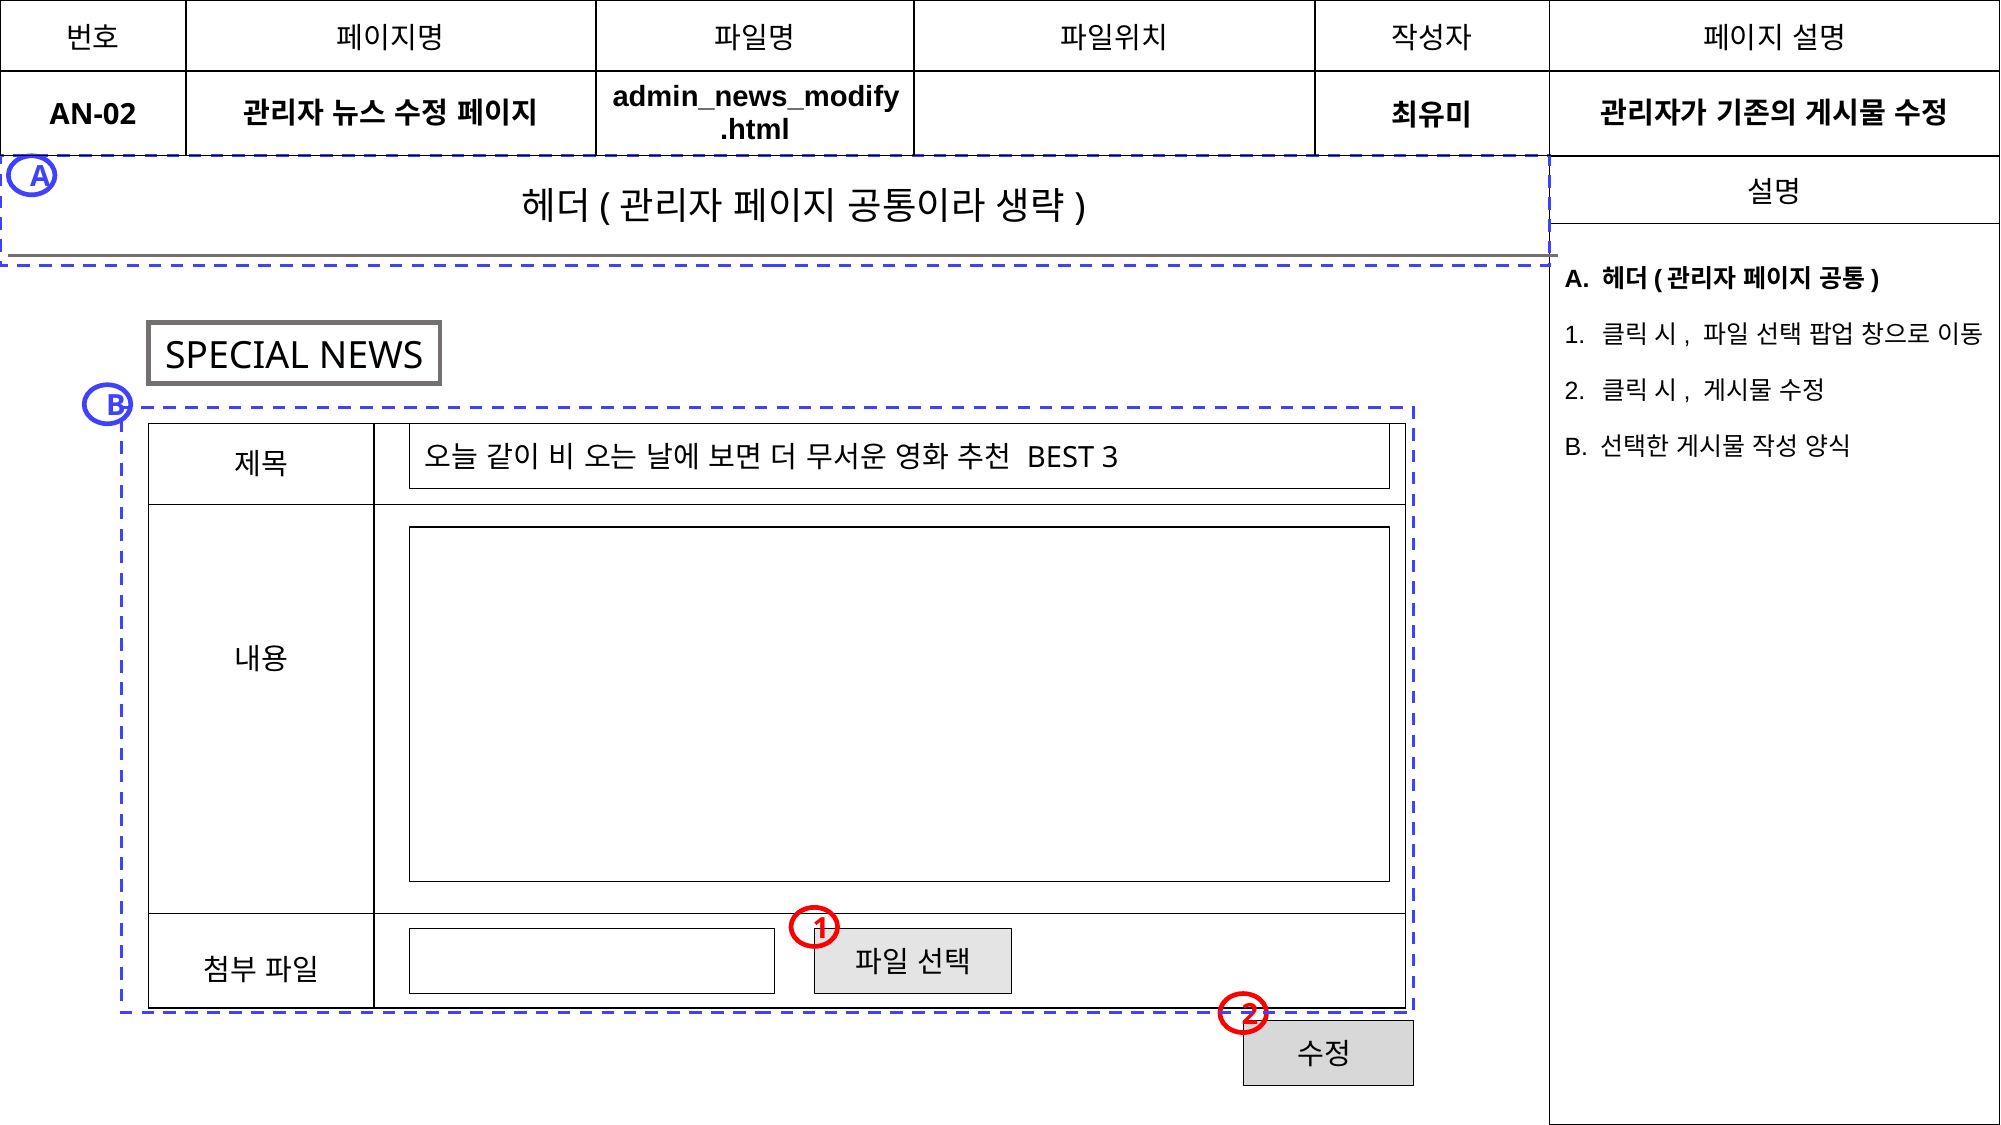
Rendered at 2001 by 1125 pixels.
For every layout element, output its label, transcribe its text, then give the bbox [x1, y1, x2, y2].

table_header 페이지 설명 [1550, 1, 1999, 70]
table_header 설명 [1550, 157, 1999, 223]
text_box [121, 407, 1414, 1013]
table_header 파일명 [597, 1, 913, 70]
text_box A [8, 156, 55, 195]
table_cell admin_news_modify.html [597, 72, 913, 155]
text_box 수정 [1243, 1020, 1414, 1086]
table_cell A. 헤더(관리자 페이지 공통) 클릭 시, 파일 선택 팝업 창으로 이동 클릭 시, 게시물 수정 B. 선택한 게시물 작성 양식 [1550, 224, 1999, 1124]
table_cell 관리자가 기존의 게시물 수정 [1550, 72, 1999, 155]
table_cell AN-02 [1, 72, 185, 155]
table_cell 최유미 [1316, 72, 1549, 155]
text_box B [84, 384, 131, 424]
text_box 2 [1219, 1013, 1267, 1033]
table_cell 관리자 뉴스 수정 페이지 [187, 72, 595, 155]
text_box 헤더(관리자 페이지 공통이라 생략) [506, 174, 1220, 235]
table_cell [915, 72, 1314, 155]
table_header 페이지명 [187, 1, 595, 70]
text_box [0, 156, 1550, 266]
table_header 번호 [1, 1, 185, 70]
table_header 작성자 [1316, 1, 1549, 70]
text_box SPECIAL NEWS [148, 322, 441, 384]
table_header 파일위치 [915, 1, 1314, 70]
